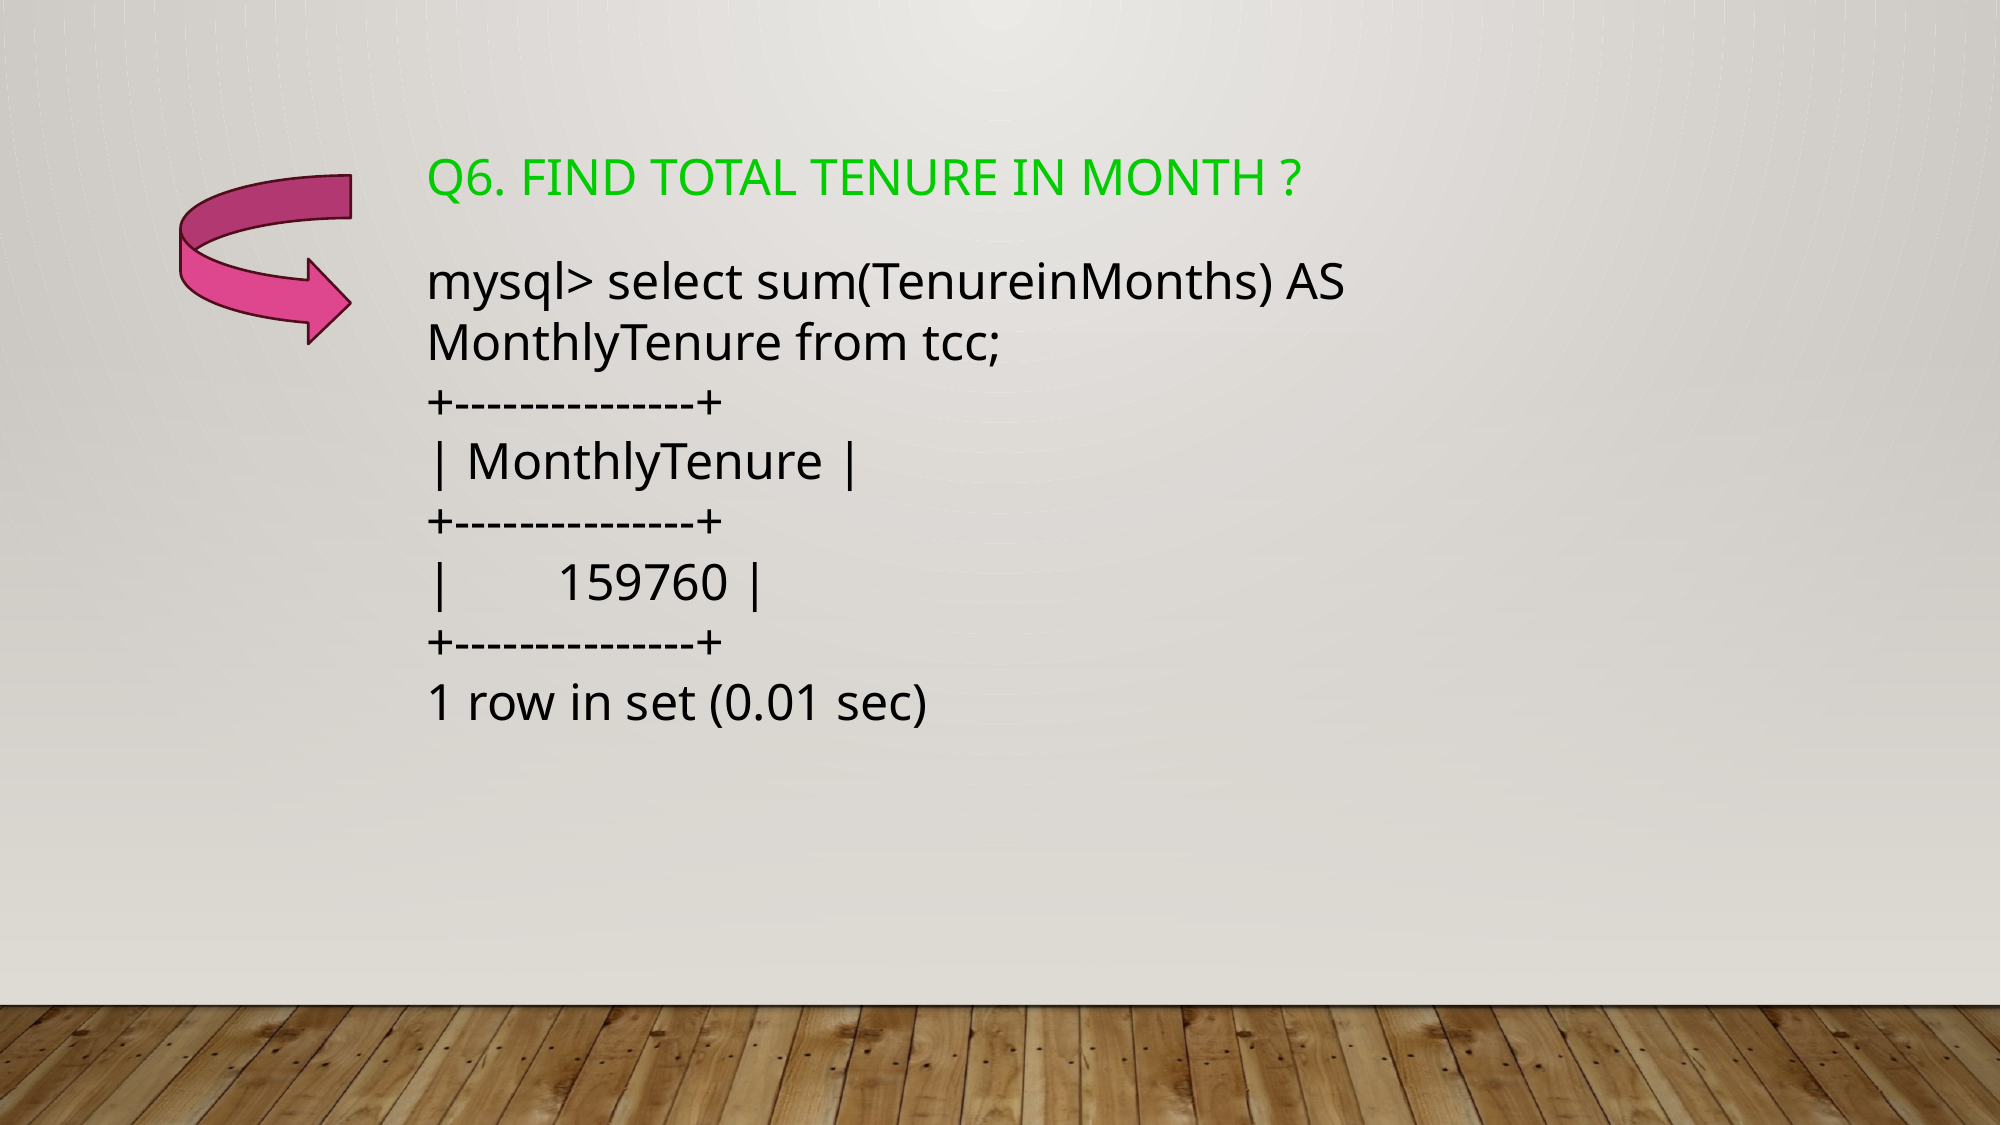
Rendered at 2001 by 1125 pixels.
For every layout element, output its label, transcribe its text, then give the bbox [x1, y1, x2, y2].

picture [0, 1005, 2000, 1125]
text_box Q6. FIND TOTAL TENURE IN MONTH ? mysql> select sum(TenureinMonths) AS MonthlyTenure from tcc; +---------------+ | MonthlyTenure | +---------------+ | 159760 | +---------------+ 1 row in set (0.01 sec) [411, 137, 1414, 738]
text_box [179, 174, 353, 346]
